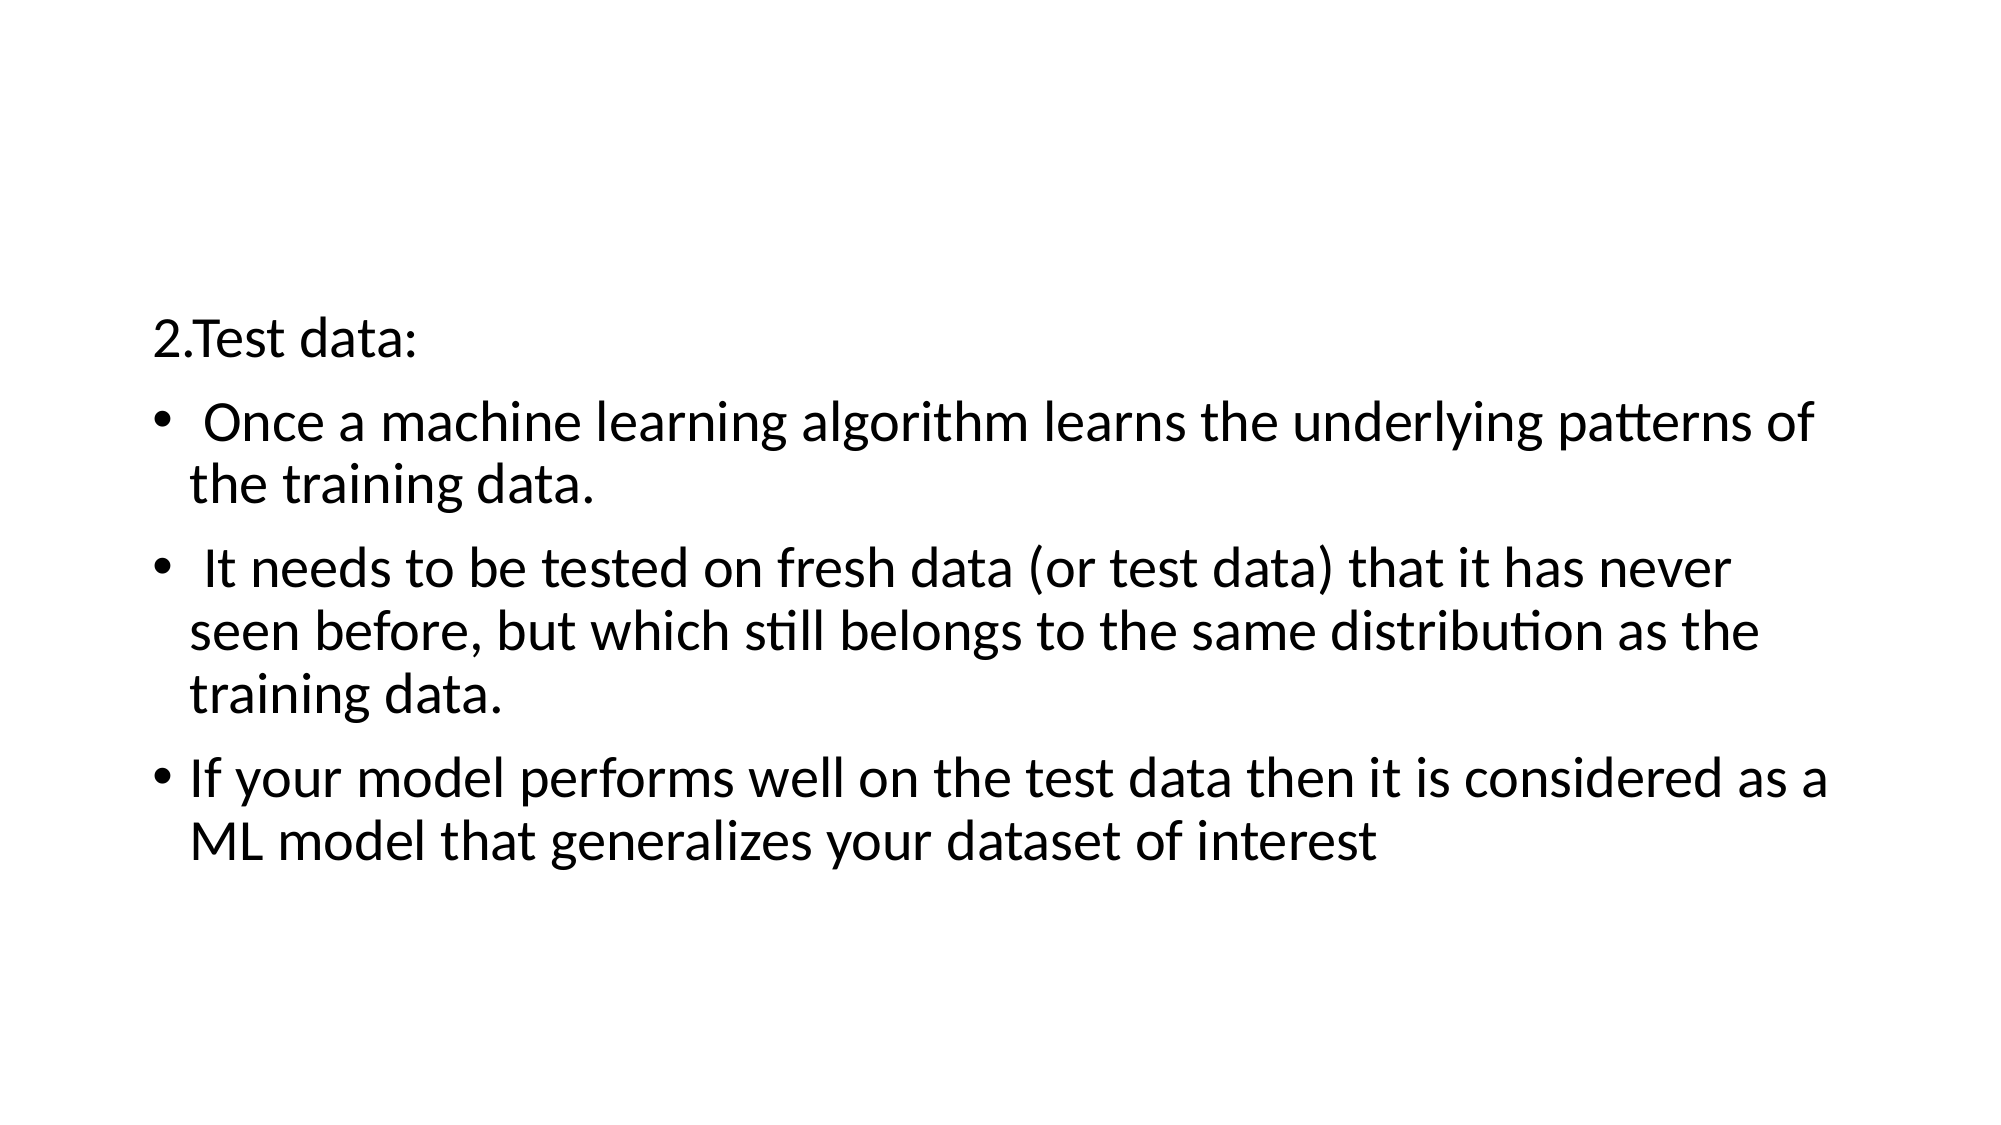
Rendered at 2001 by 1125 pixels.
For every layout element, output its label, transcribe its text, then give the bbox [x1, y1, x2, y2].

list 2.Test data: Once a machine learning algorithm learns the underlying patterns of the training data. It needs to be tested on fresh data (or test data) that it has never seen before, but which still belongs to the same distribution as the training data. If your model performs well on the test data then it is considered as a ML model that generalizes your dataset of interest [137, 299, 1863, 1014]
